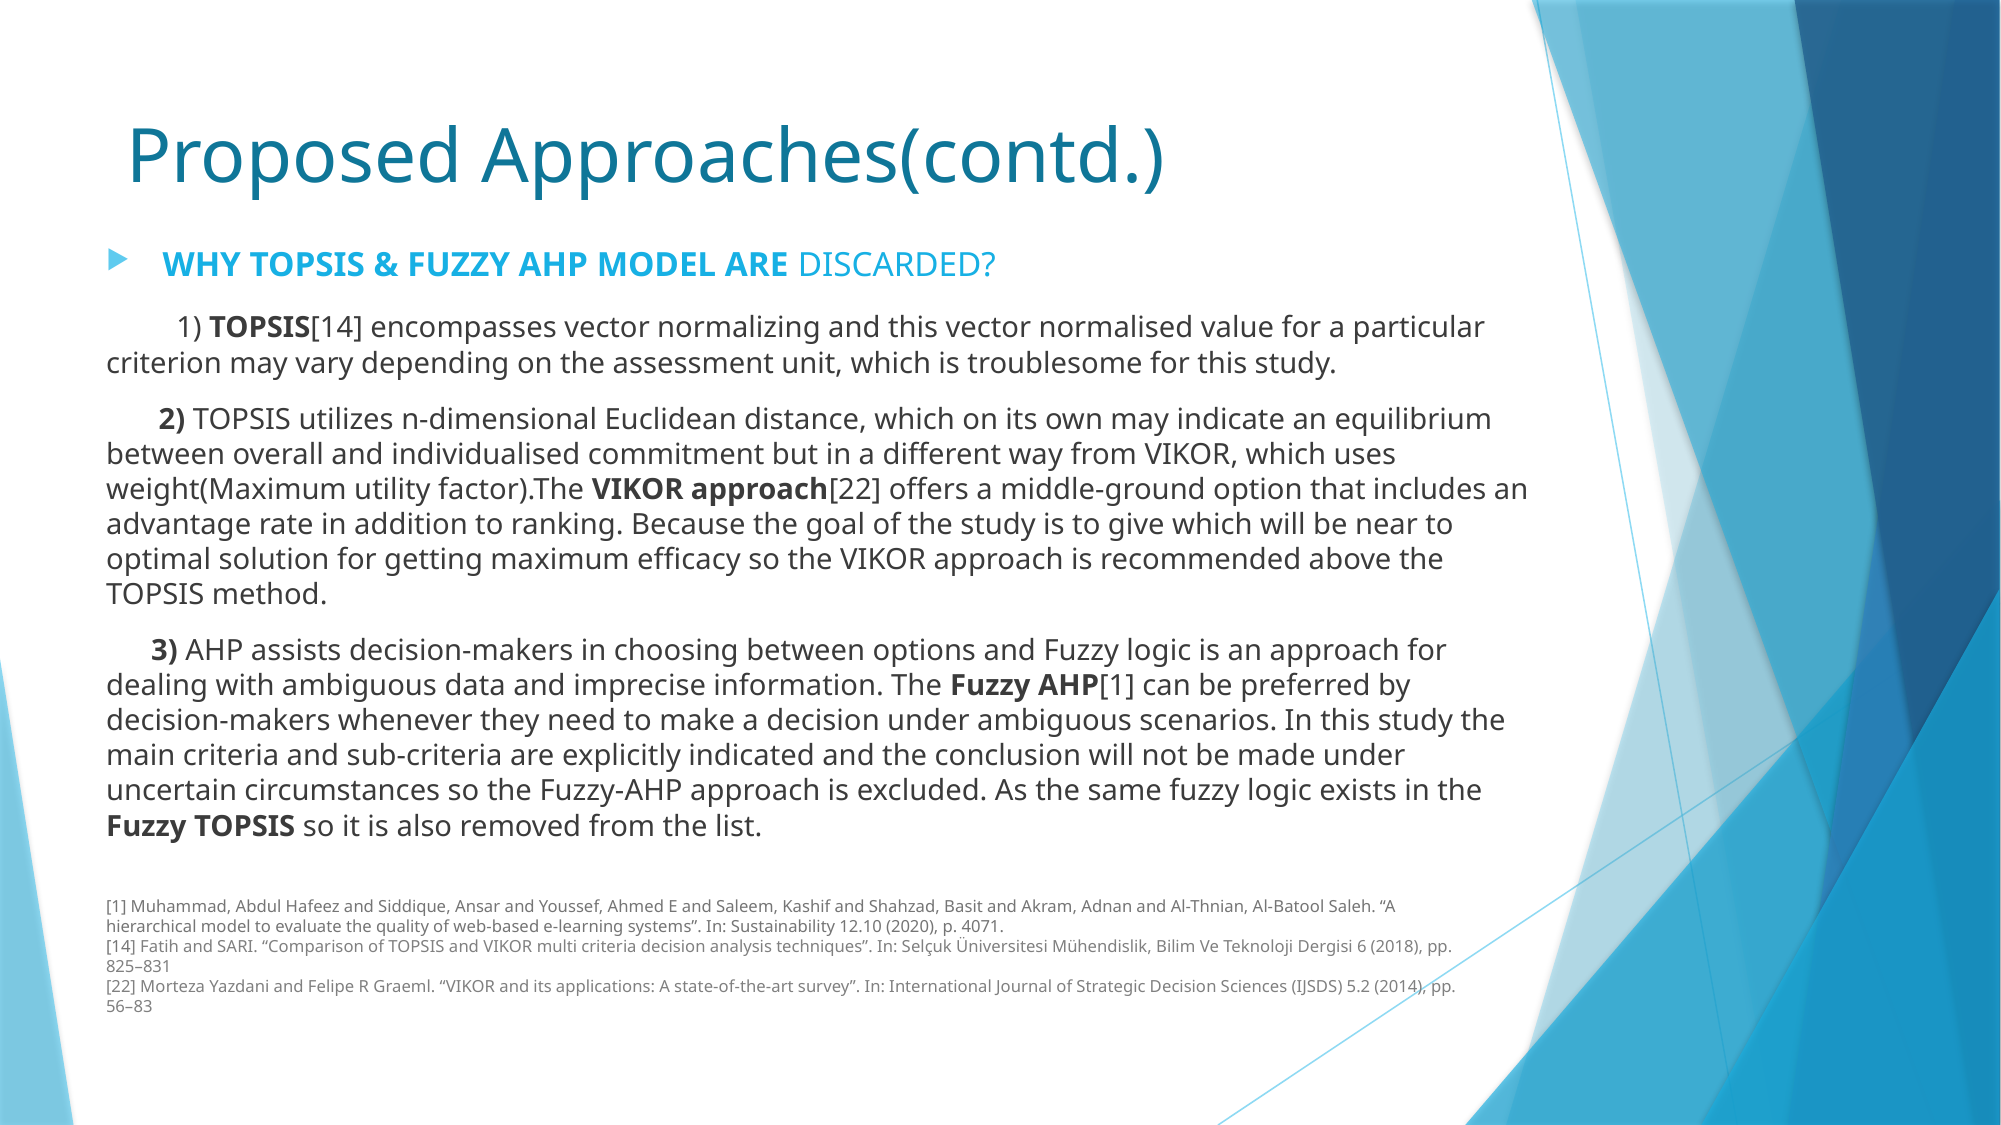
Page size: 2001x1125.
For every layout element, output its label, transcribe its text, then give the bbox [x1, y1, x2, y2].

list WHY TOPSIS & FUZZY AHP MODEL ARE DISCARDED? 1) TOPSIS[14] encompasses vector normalizing and this vector normalised value for a particular criterion may vary depending on the assessment unit, which is troublesome for this study. 2) TOPSIS utilizes n-dimensional Euclidean distance, which on its own may indicate an equilibrium between overall and individualised commitment but in a different way from VIKOR, which uses weight(Maximum utility factor).The VIKOR approach[22] offers a middle-ground option that includes an advantage rate in addition to ranking. Because the goal of the study is to give which will be near to optimal solution for getting maximum efficacy so the VIKOR approach is recommended above the TOPSIS method. 3) AHP assists decision-makers in choosing between options and Fuzzy logic is an approach for dealing with ambiguous data and imprecise information. The Fuzzy AHP[1] can be preferred by decision-makers whenever they need to make a decision under ambiguous scenarios. In this study the main criteria and sub-criteria are explicitly indicated and the conclusion will not be made under uncertain circumstances so the Fuzzy-AHP approach is excluded. As the same fuzzy logic exists in the Fuzzy TOPSIS so it is also removed from the list. [91, 236, 1545, 992]
title Proposed Approaches(contd.) [111, 99, 1522, 236]
text_box [1] Muhammad, Abdul Hafeez and Siddique, Ansar and Youssef, Ahmed E and Saleem, Kashif and Shahzad, Basit and Akram, Adnan and Al-Thnian, Al-Batool Saleh. “A hierarchical model to evaluate the quality of web-based e-learning systems”. In: Sustainability 12.10 (2020), p. 4071. [14] Fatih and SARI. “Comparison of TOPSIS and VIKOR multi criteria decision analysis techniques”. In: Selçuk Üniversitesi Mühendislik, Bilim Ve Teknoloji Dergisi 6 (2018), pp. 825–831 [22] Morteza Yazdani and Felipe R Graeml. “VIKOR and its applications: A state-of-the-art survey”. In: International Journal of Strategic Decision Sciences (IJSDS) 5.2 (2014), pp. 56–83 [91, 888, 1502, 1043]
